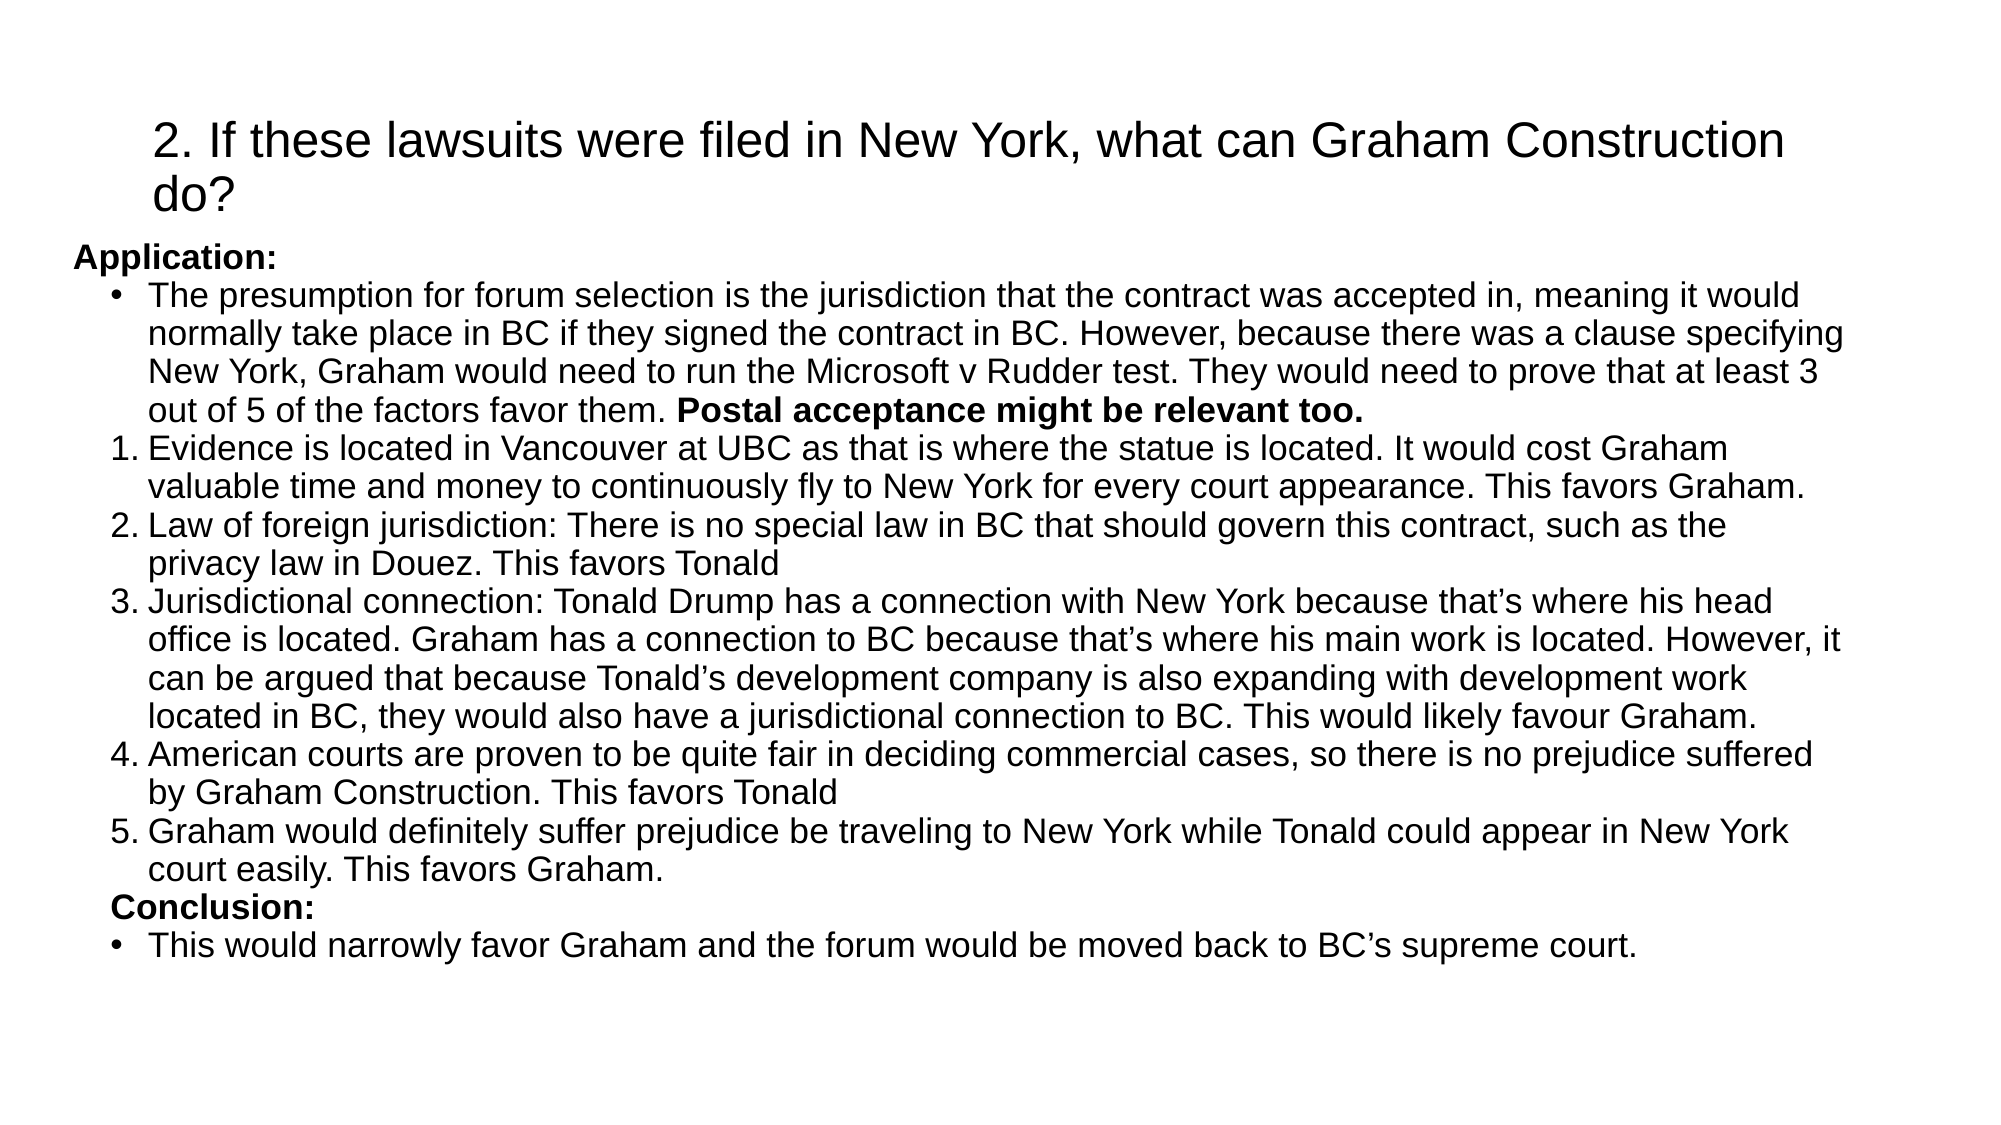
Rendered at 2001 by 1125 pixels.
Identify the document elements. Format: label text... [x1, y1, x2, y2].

title 2. If these lawsuits were filed in New York, what can Graham Construction do? [137, 59, 1863, 231]
list Application: The presumption for forum selection is the jurisdiction that the contract was accepted in, meaning it would normally take place in BC if they signed the contract in BC. However, because there was a clause specifying New York, Graham would need to run the Microsoft v Rudder test. They would need to prove that at least 3 out of 5 of the factors favor them. Postal acceptance might be relevant too. Evidence is located in Vancouver at UBC as that is where the statue is located. It would cost Graham valuable time and money to continuously fly to New York for every court appearance. This favors Graham. Law of foreign jurisdiction: There is no special law in BC that should govern this contract, such as the privacy law in Douez. This favors Tonald Jurisdictional connection: Tonald Drump has a connection with New York because that’s where his head office is located. Graham has a connection to BC because that’s where his main work is located. However, it can be argued that because Tonald’s development company is also expanding with development work located in BC, they would also have a jurisdictional connection to BC. This would likely favour Graham. American courts are proven to be quite fair in deciding commercial cases, so there is no prejudice suffered by Graham Construction. This favors Tonald Graham would definitely suffer prejudice be traveling to New York while Tonald could appear in New York court easily. This favors Graham. Conclusion: This would narrowly favor Graham and the forum would be moved back to BC’s supreme court. [57, 231, 1863, 945]
